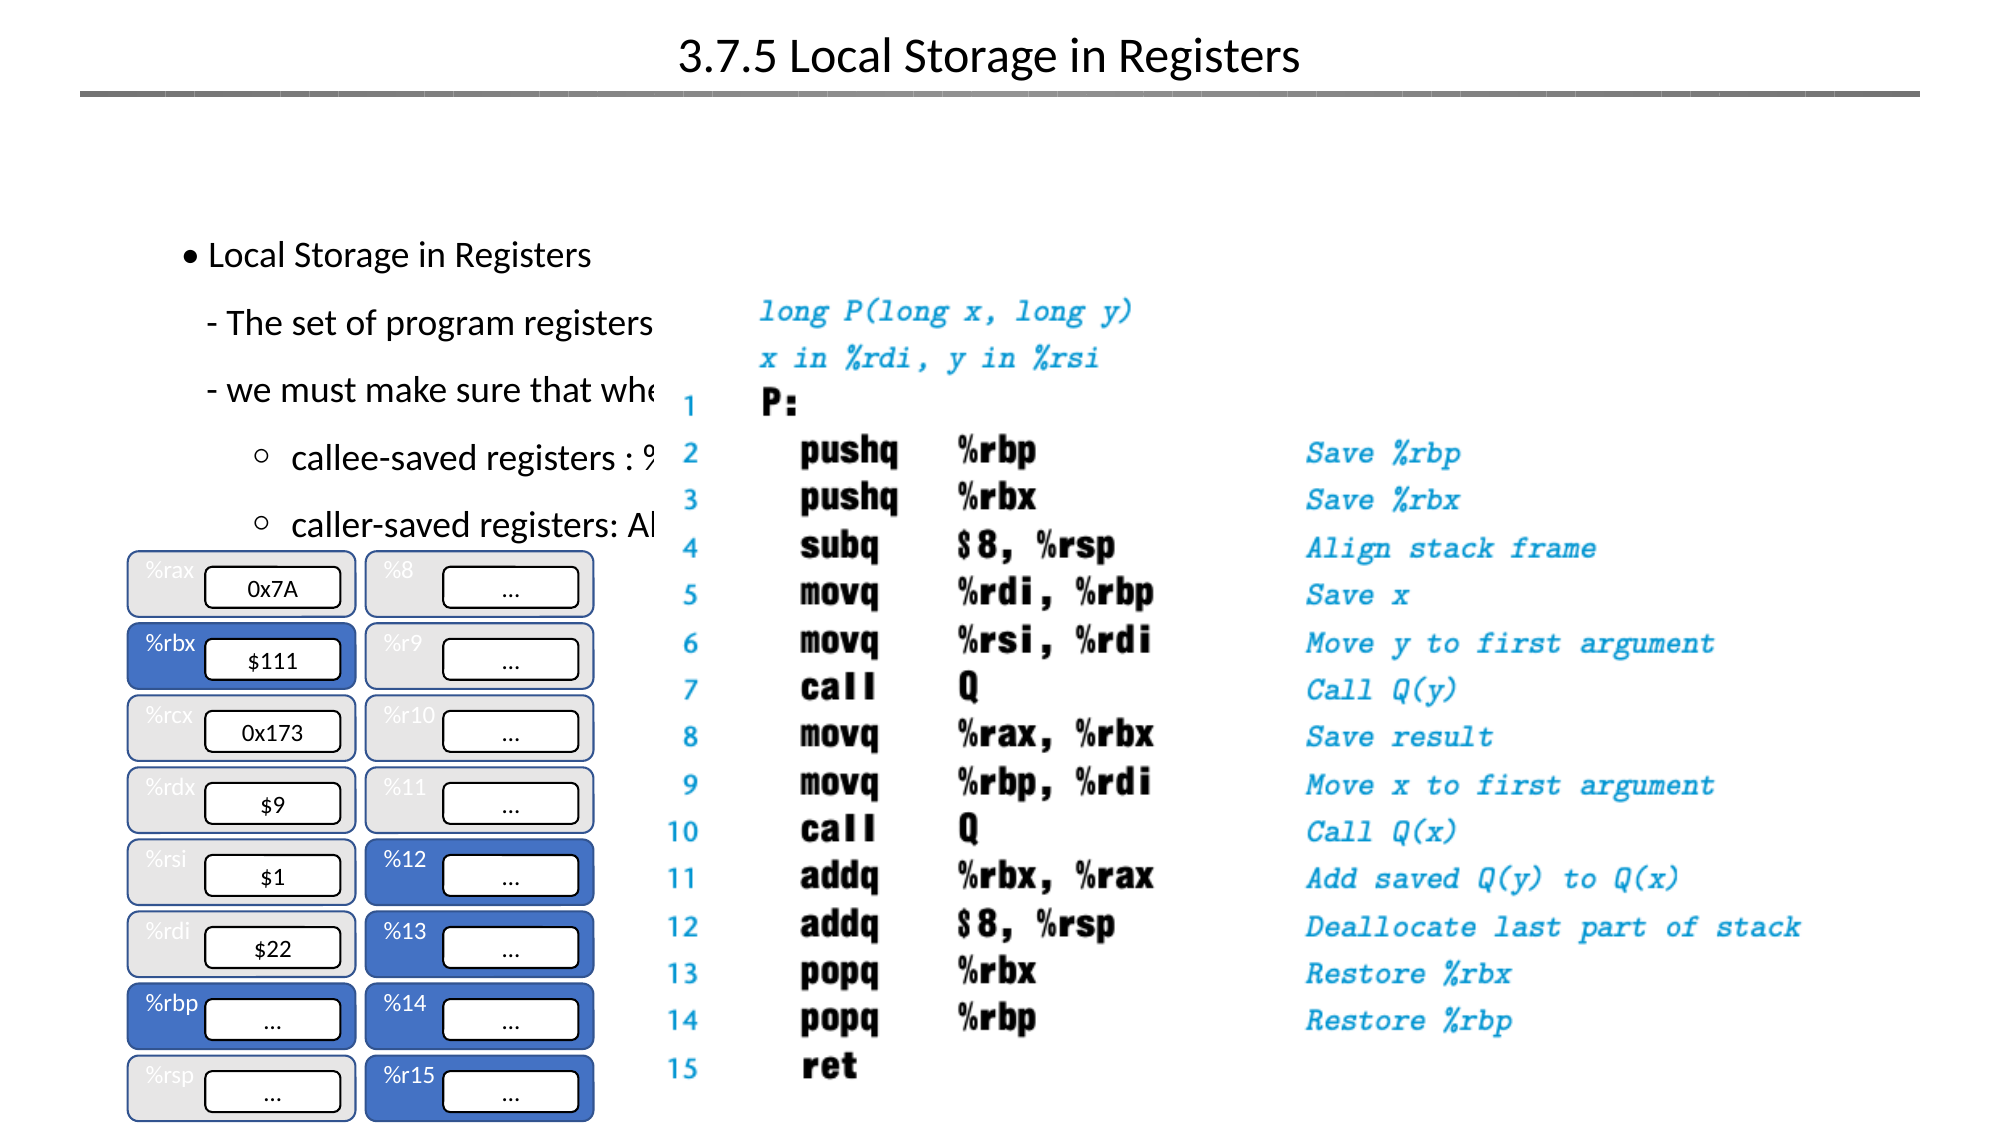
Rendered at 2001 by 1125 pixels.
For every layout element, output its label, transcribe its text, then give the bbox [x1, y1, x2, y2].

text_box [127, 767, 356, 833]
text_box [365, 983, 594, 1050]
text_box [127, 839, 356, 905]
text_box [127, 623, 356, 689]
text_box 3.7.5 Local Storage in Registers [662, 14, 1338, 90]
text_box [127, 695, 356, 761]
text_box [365, 623, 594, 689]
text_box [365, 1055, 594, 1122]
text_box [127, 911, 356, 978]
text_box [365, 839, 594, 905]
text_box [127, 551, 356, 617]
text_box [127, 983, 356, 1050]
text_box • Local Storage in Registers - The set of program registers acts as a single resource shared by all of the procedures - we must make sure that when one procedure(the caller) calls another(the callee) ￮ callee-saved registers : %rbx, %rbp, %r12~%r15 ￮ caller-saved registers: All other registers, except %rsp [166, 200, 1942, 621]
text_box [127, 1055, 356, 1122]
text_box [365, 767, 594, 833]
picture [654, 271, 1848, 1107]
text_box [365, 551, 594, 617]
text_box [78, 89, 1922, 99]
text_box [365, 695, 594, 761]
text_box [365, 911, 594, 978]
